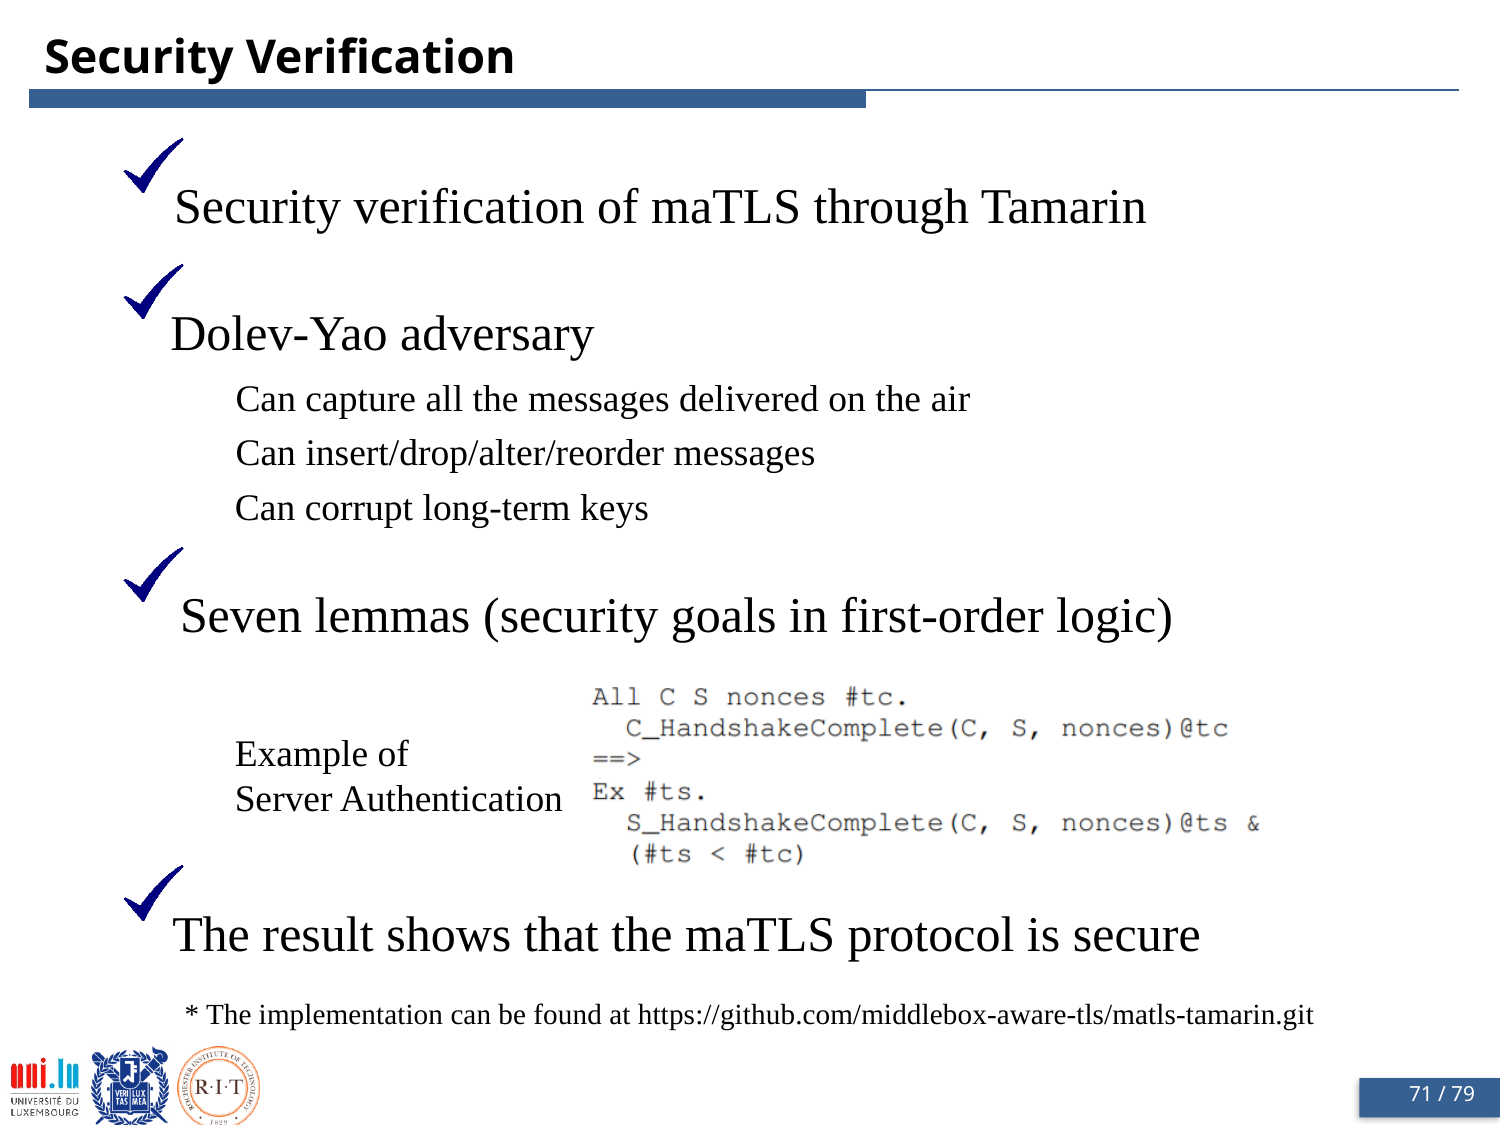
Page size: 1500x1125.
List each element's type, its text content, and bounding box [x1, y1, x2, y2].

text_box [123, 263, 613, 369]
picture [0, 1046, 89, 1125]
text_box Can corrupt long-term keys [220, 475, 665, 536]
text_box Can insert/drop/alter/reorder messages [220, 420, 832, 481]
picture [579, 671, 1282, 881]
text_box Example of Server Authentication [219, 721, 574, 827]
picture [91, 1046, 169, 1125]
text_box Can capture all the messages delivered on the air [220, 366, 1006, 427]
title Security Verification [29, 19, 1471, 90]
text_box * The implementation can be found at https://github.com/middlebox-aware-tls/matls-tamarin.git [169, 987, 1331, 1038]
picture [177, 1046, 260, 1125]
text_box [123, 136, 1169, 243]
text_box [123, 546, 1202, 652]
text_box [123, 864, 1221, 970]
